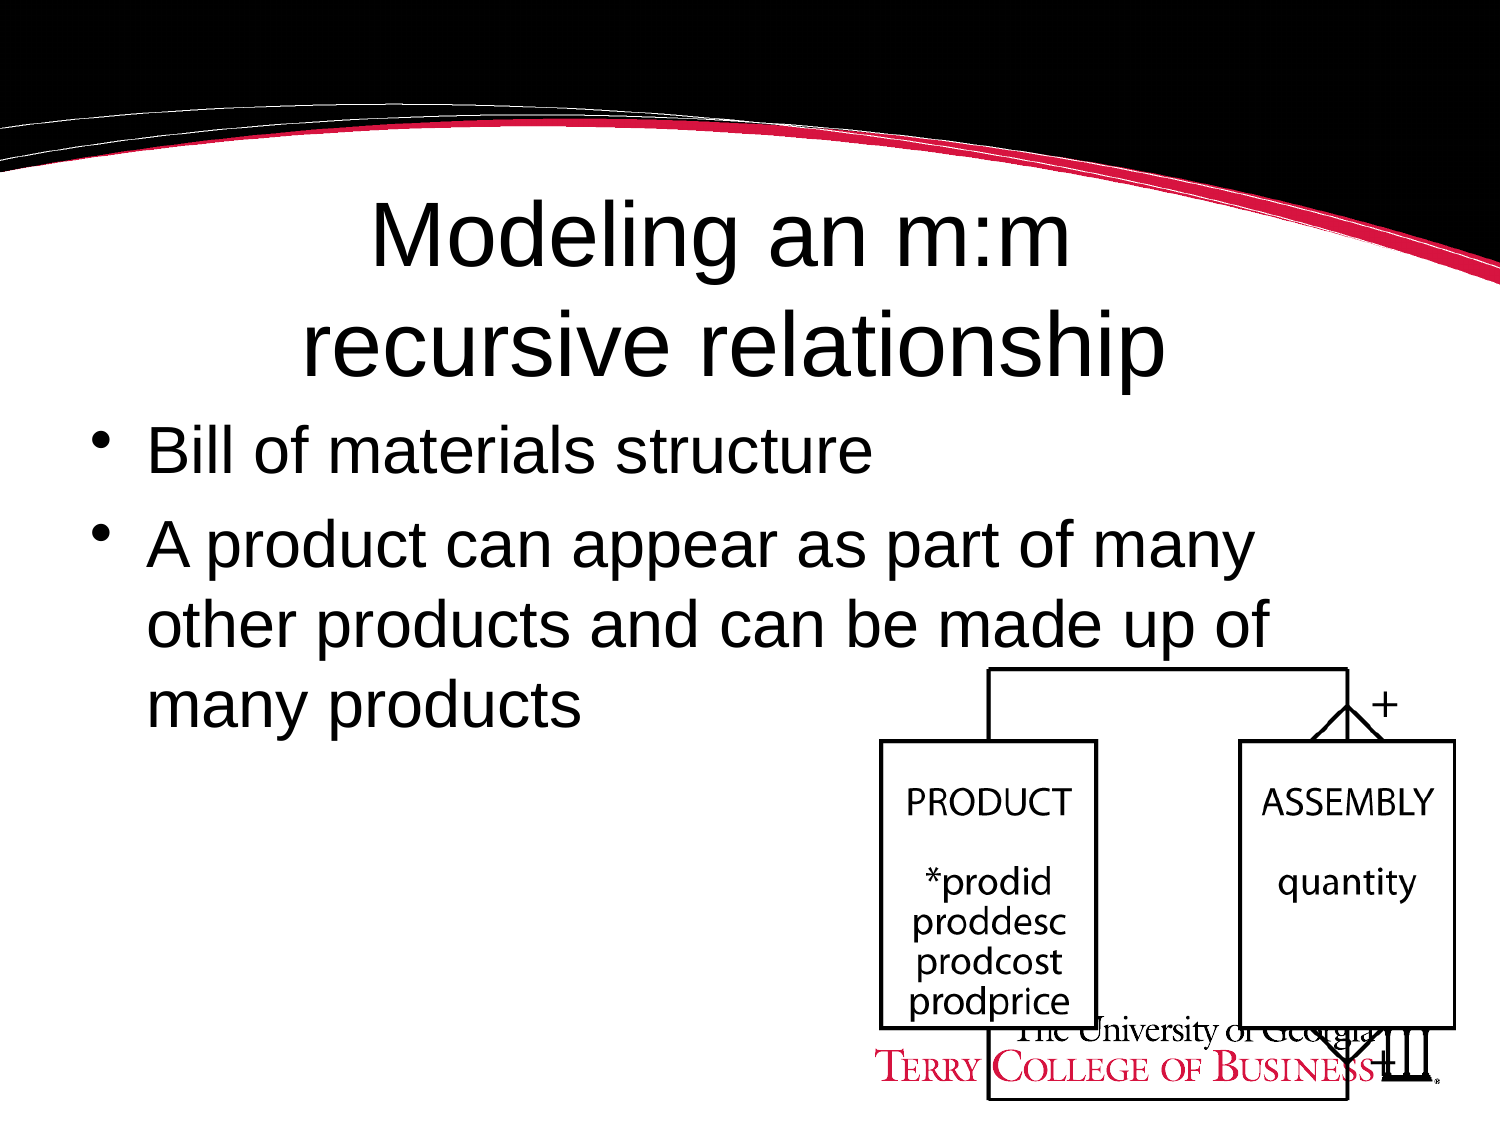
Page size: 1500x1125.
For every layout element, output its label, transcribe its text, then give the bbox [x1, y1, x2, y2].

picture [0, 0, 1500, 286]
list Bill of materials structure A product can appear as part of many other products and can be made up of many products [75, 399, 1425, 1005]
picture [875, 667, 1456, 1101]
title Modeling an m:m recursive relationship [75, 169, 1395, 399]
